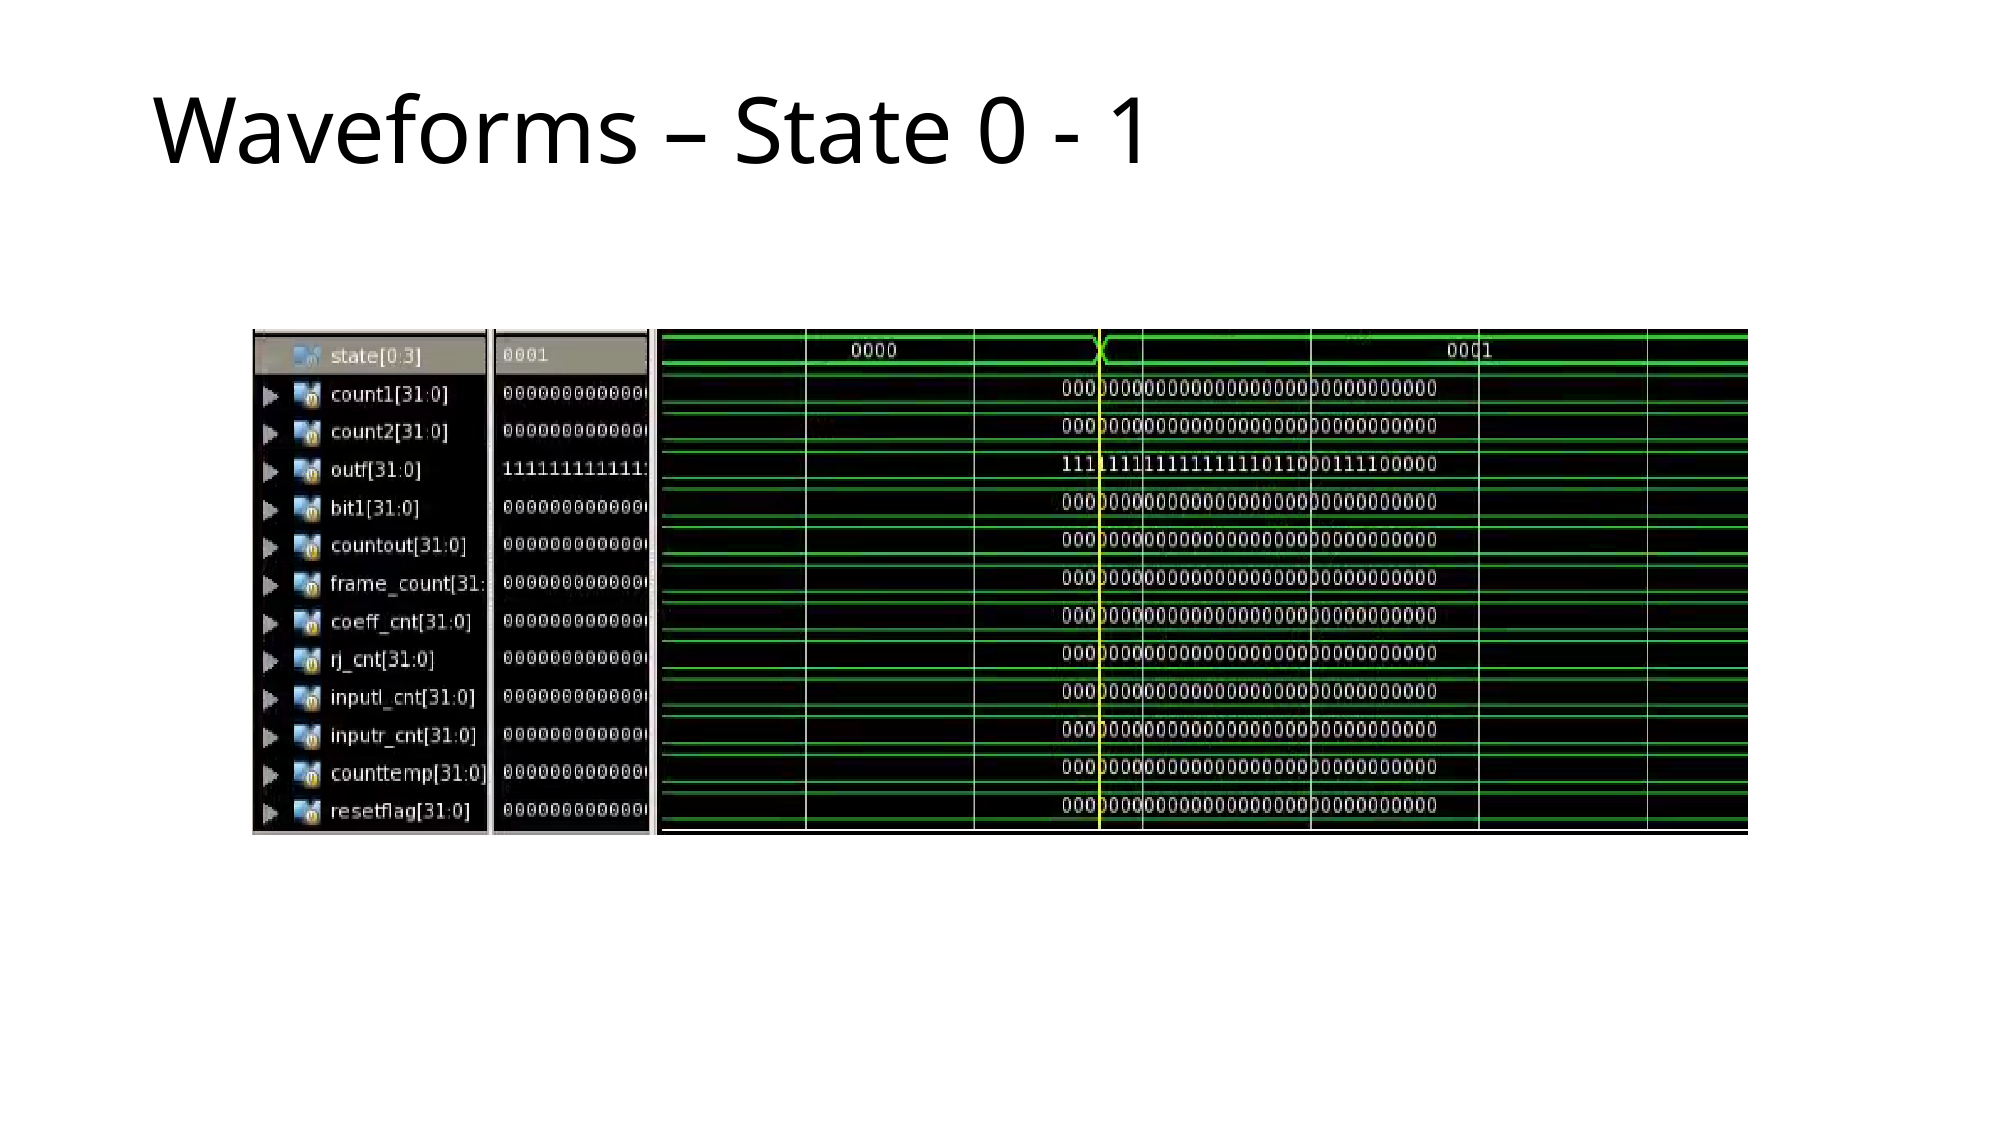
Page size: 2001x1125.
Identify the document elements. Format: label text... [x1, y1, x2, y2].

title Waveforms – State 0 - 1 [137, 59, 1863, 208]
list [252, 329, 1748, 835]
